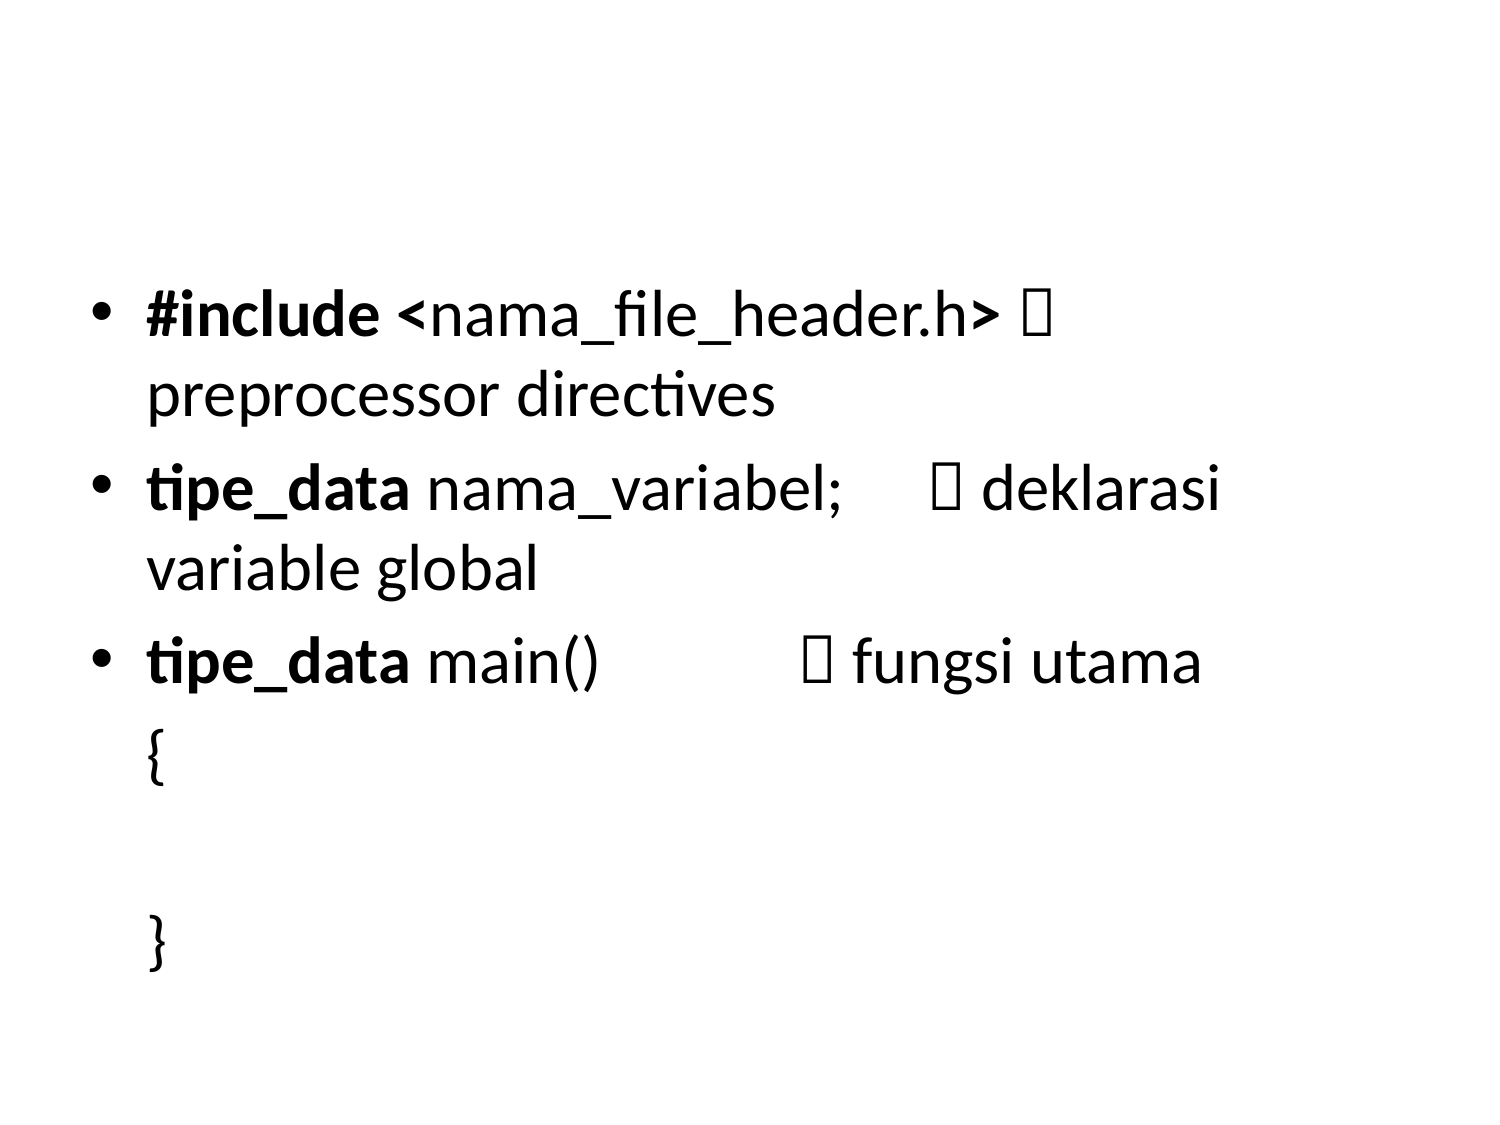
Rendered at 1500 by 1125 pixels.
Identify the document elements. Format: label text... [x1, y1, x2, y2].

list #include <nama_file_header.h>  preprocessor directives tipe_data nama_variabel;  deklarasi variable global tipe_data main()  fungsi utama { } [75, 262, 1425, 1005]
